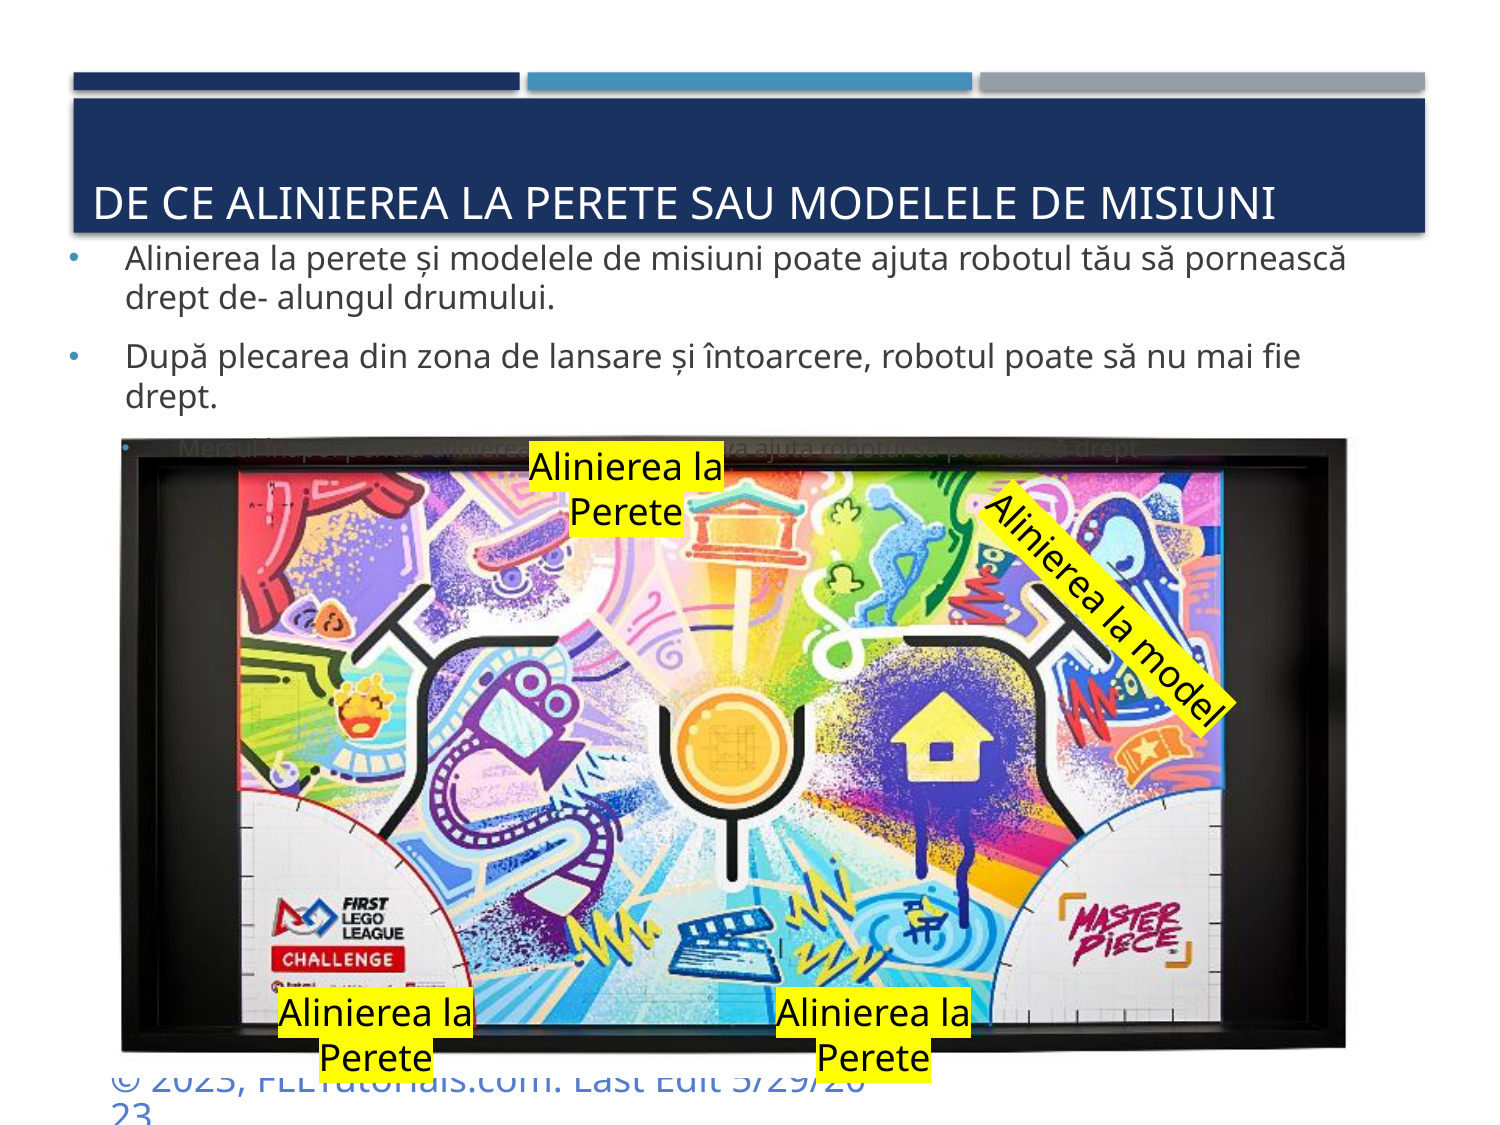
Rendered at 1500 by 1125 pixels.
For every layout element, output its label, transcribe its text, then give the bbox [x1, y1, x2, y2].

footer © 2023, FLLTutorials.com. Last Edit 5/29/2023 [95, 1087, 895, 1108]
title De ce alinierea la perete sau modelele de misiuni [77, 137, 1389, 229]
list Alinierea la perete și modelele de misiuni poate ajuta robotul tău să pornească drept de- alungul drumului. După plecarea din zona de lansare și întoarcere, robotul poate să nu mai fie drept. Mersul înapoi pentru alinierea la perete poate va ajuta robotul să pornească drept [53, 229, 1405, 947]
picture [94, 412, 1371, 1079]
